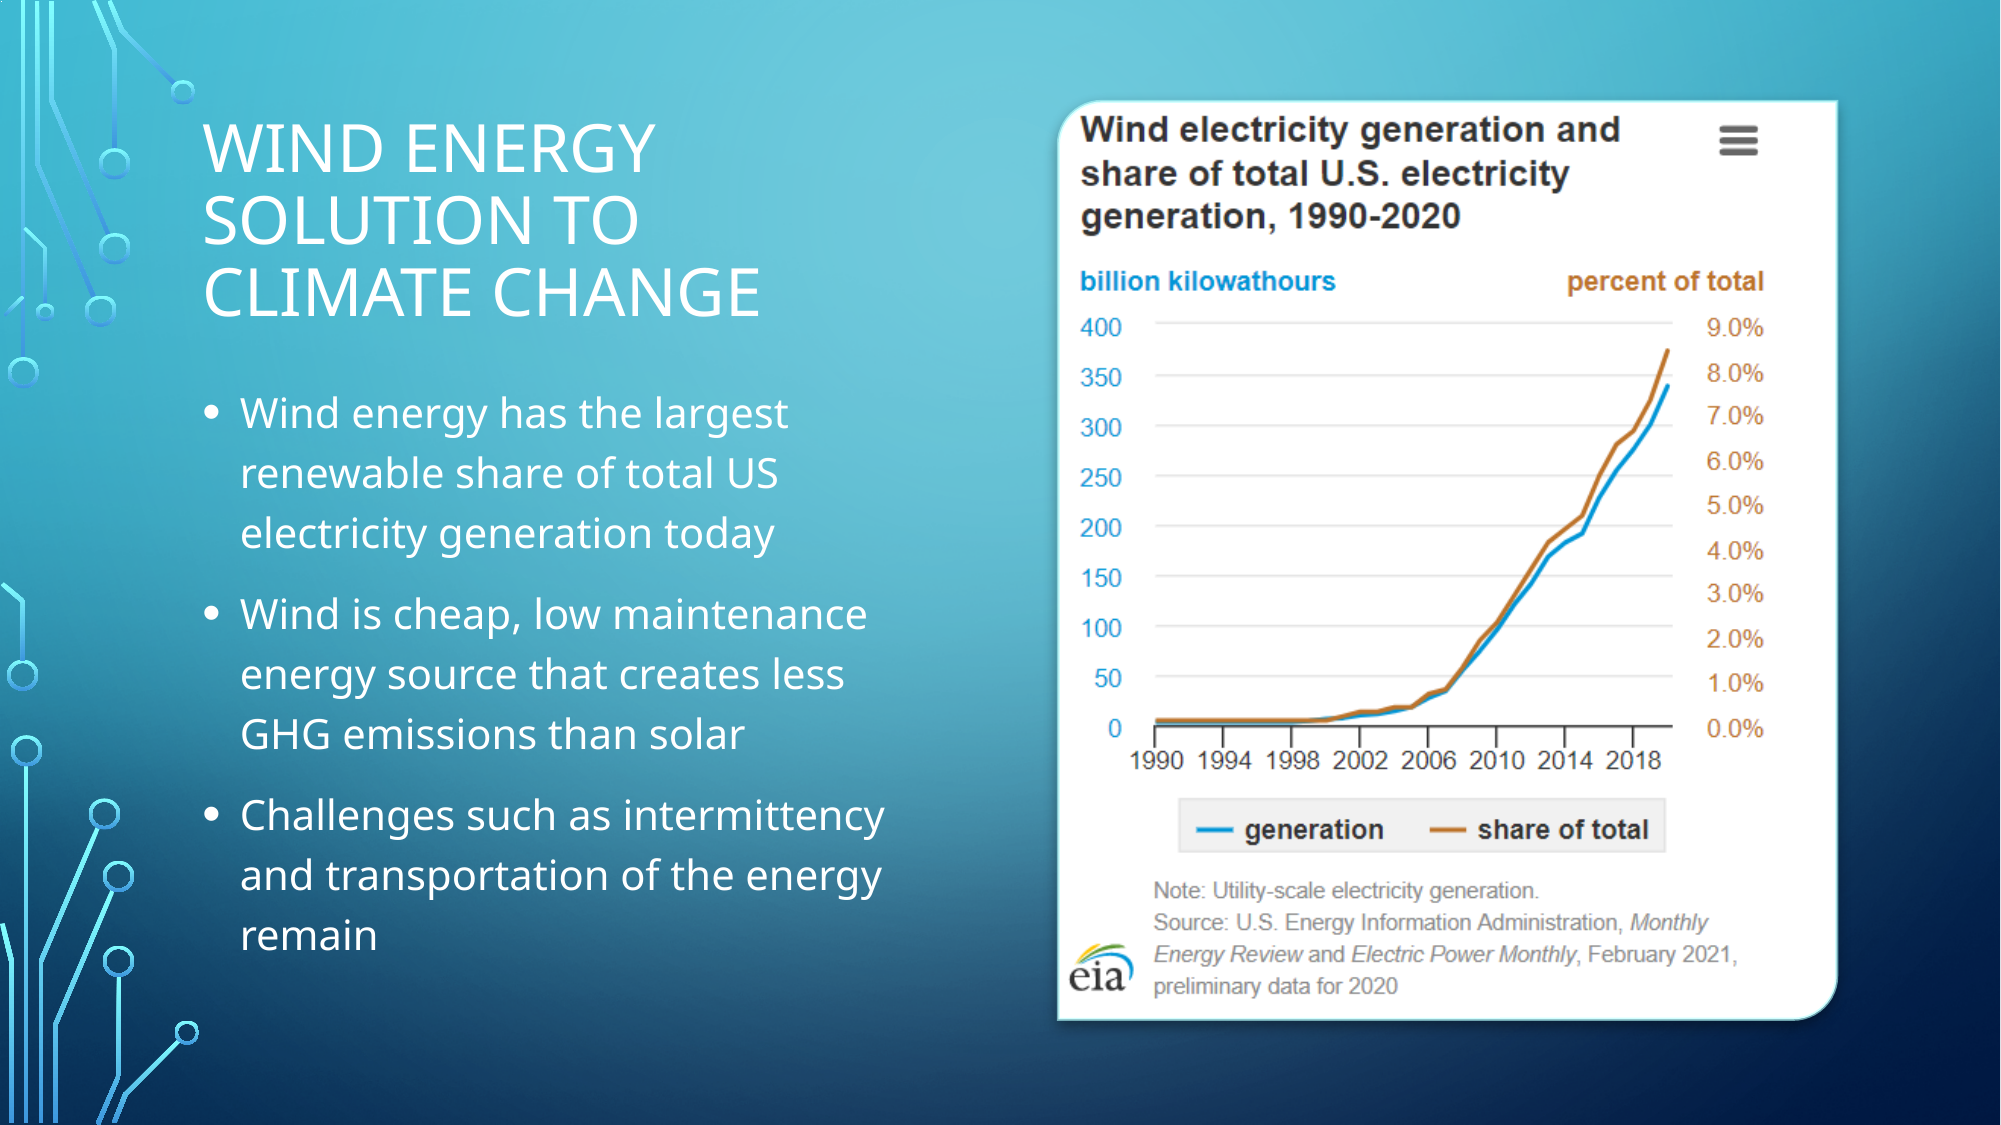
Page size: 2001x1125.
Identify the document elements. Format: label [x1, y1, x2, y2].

text_box [0, 0, 201, 1125]
picture [201, 0, 2000, 1125]
